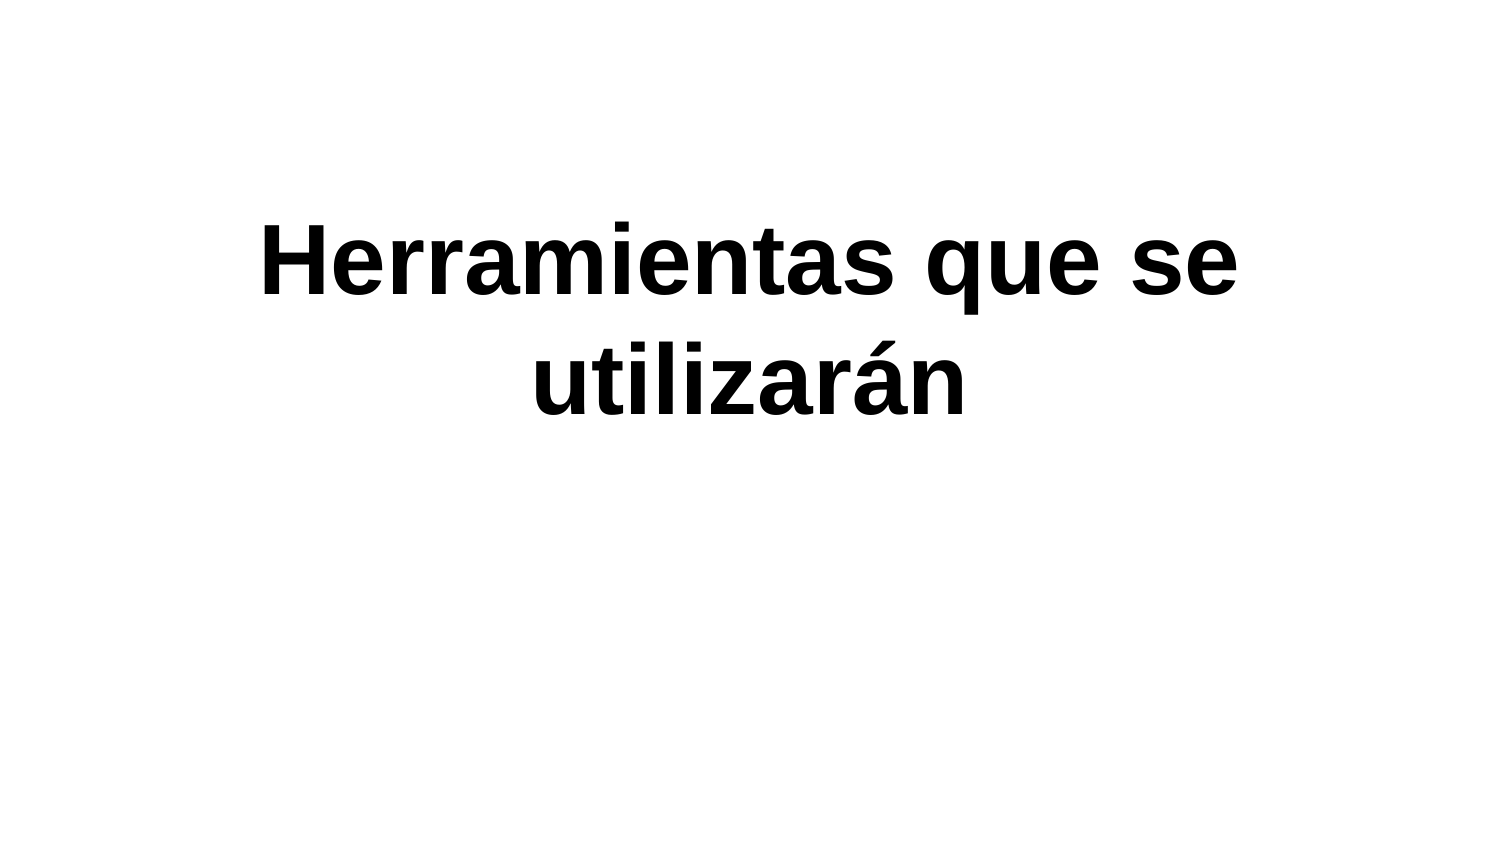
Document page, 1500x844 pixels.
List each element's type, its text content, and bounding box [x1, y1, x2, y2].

title Herramientas que se utilizarán [112, 259, 1388, 450]
